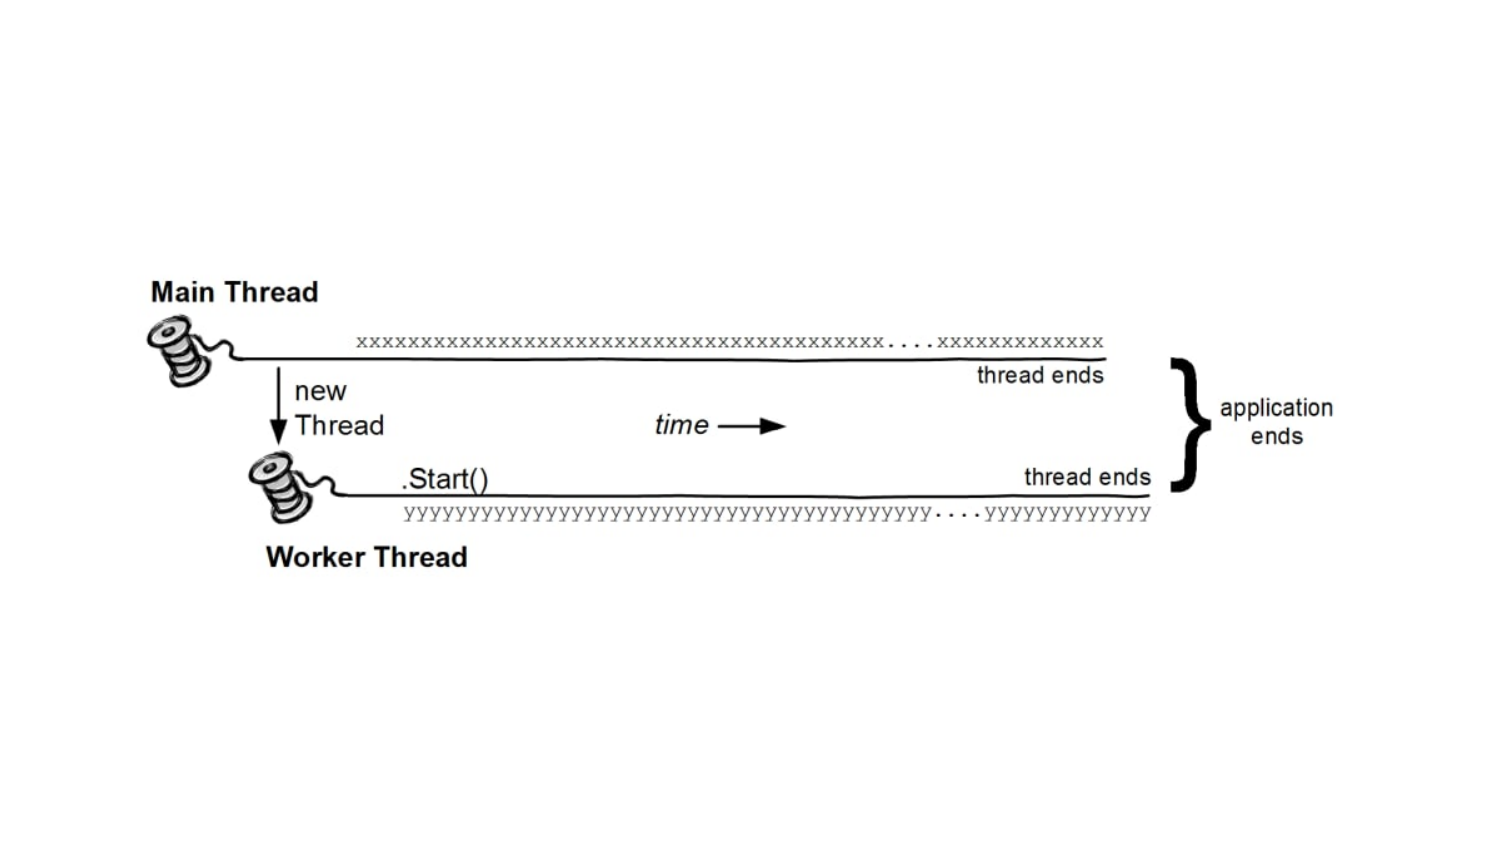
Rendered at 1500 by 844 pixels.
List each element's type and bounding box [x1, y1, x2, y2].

picture [118, 256, 1382, 587]
